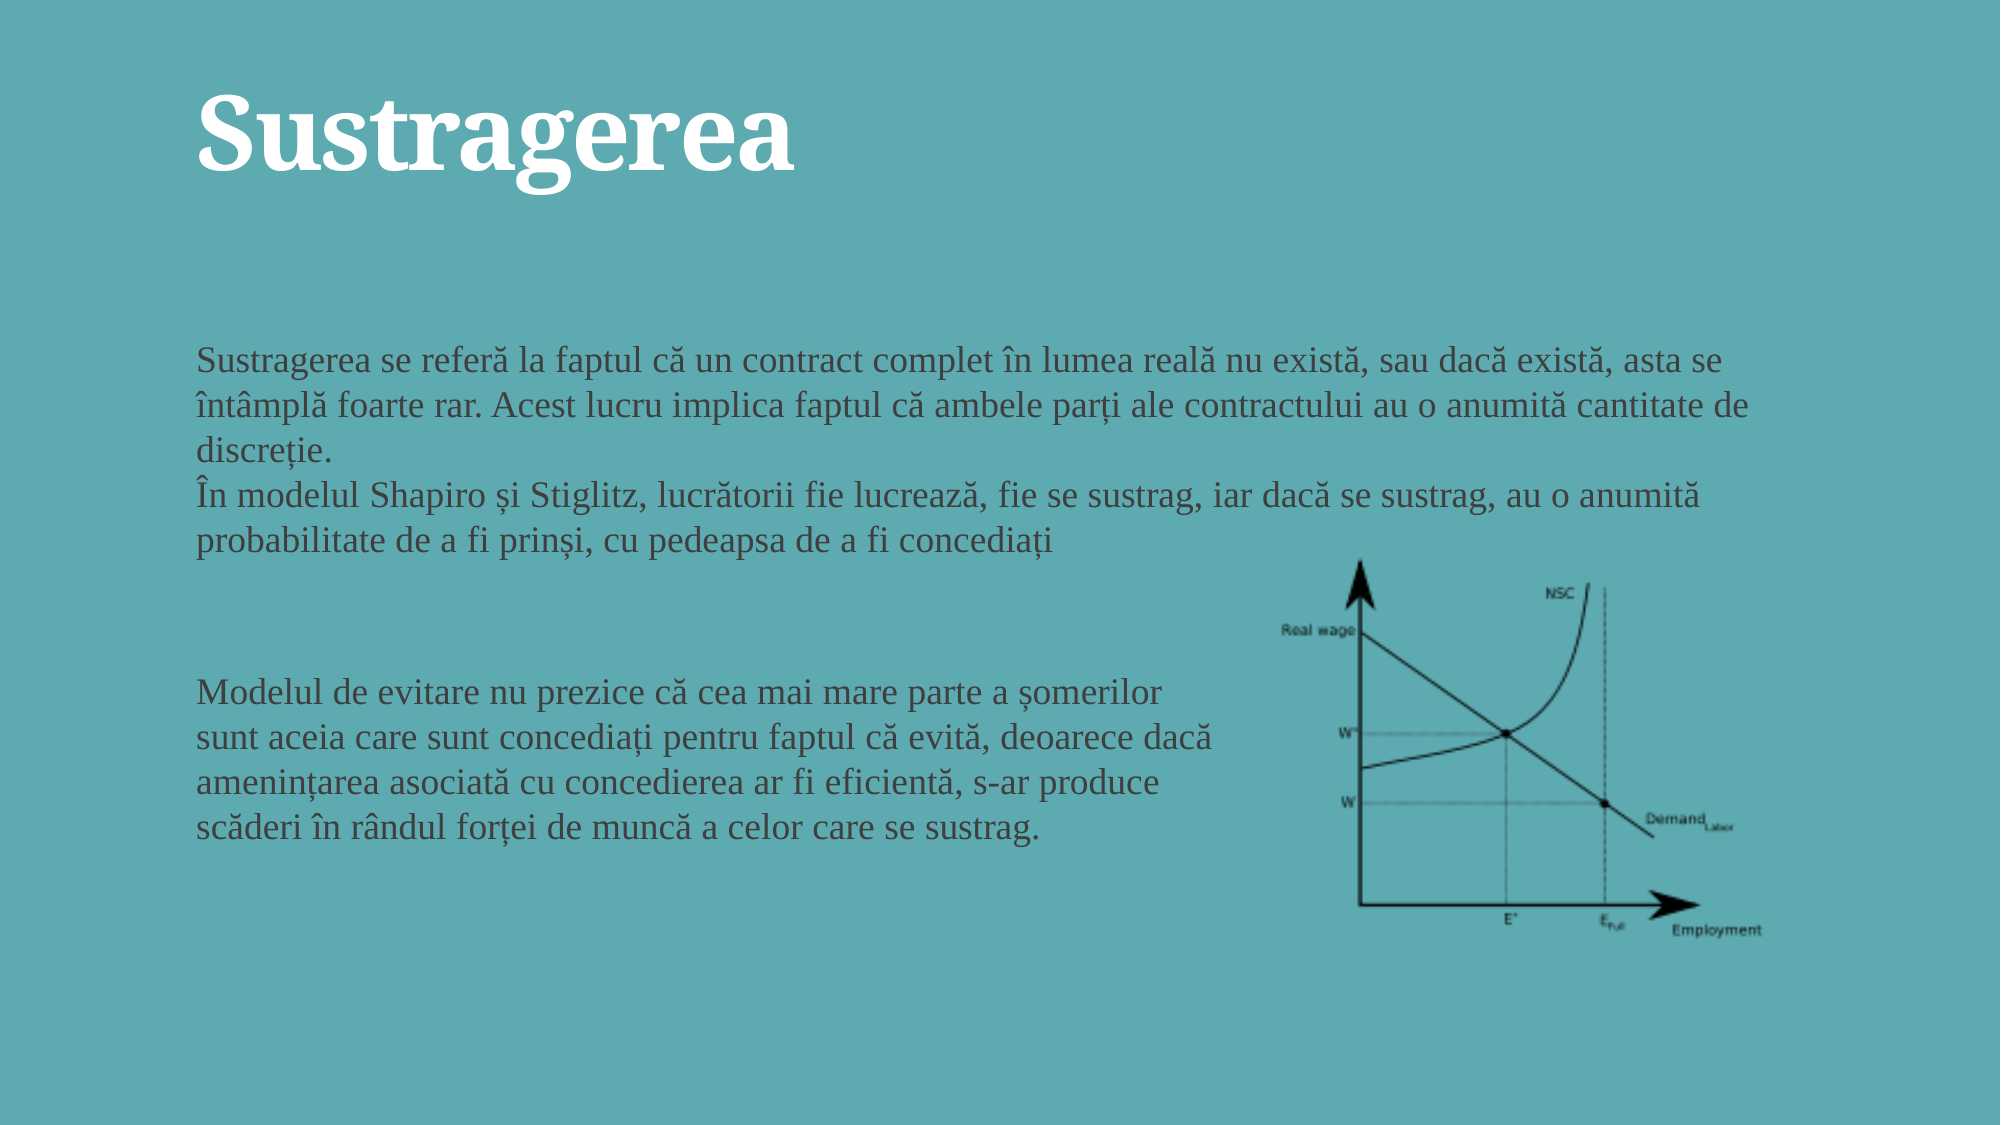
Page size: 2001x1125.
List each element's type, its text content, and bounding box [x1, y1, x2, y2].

picture [1271, 542, 1777, 946]
title Sustragerea [181, 72, 1372, 219]
text_box Modelul de evitare nu prezice că cea mai mare parte a șomerilor sunt aceia care sunt concediați pentru faptul că evită, deoarece dacă amenințarea asociată cu concedierea ar fi eficientă, s-ar produce scăderi în rândul forței de muncă a celor care se sustrag. [181, 659, 1244, 900]
text_box Sustragerea se referă la faptul că un contract complet în lumea reală nu există, sau dacă există, asta se întâmplă foarte rar. Acest lucru implica faptul că ambele parți ale contractului au o anumită cantitate de discreție. În modelul Shapiro și Stiglitz, lucrătorii fie lucrează, fie se sustrag, iar dacă se sustrag, au o anumită probabilitate de a fi prinși, cu pedeapsa de a fi concediați [181, 327, 1788, 613]
